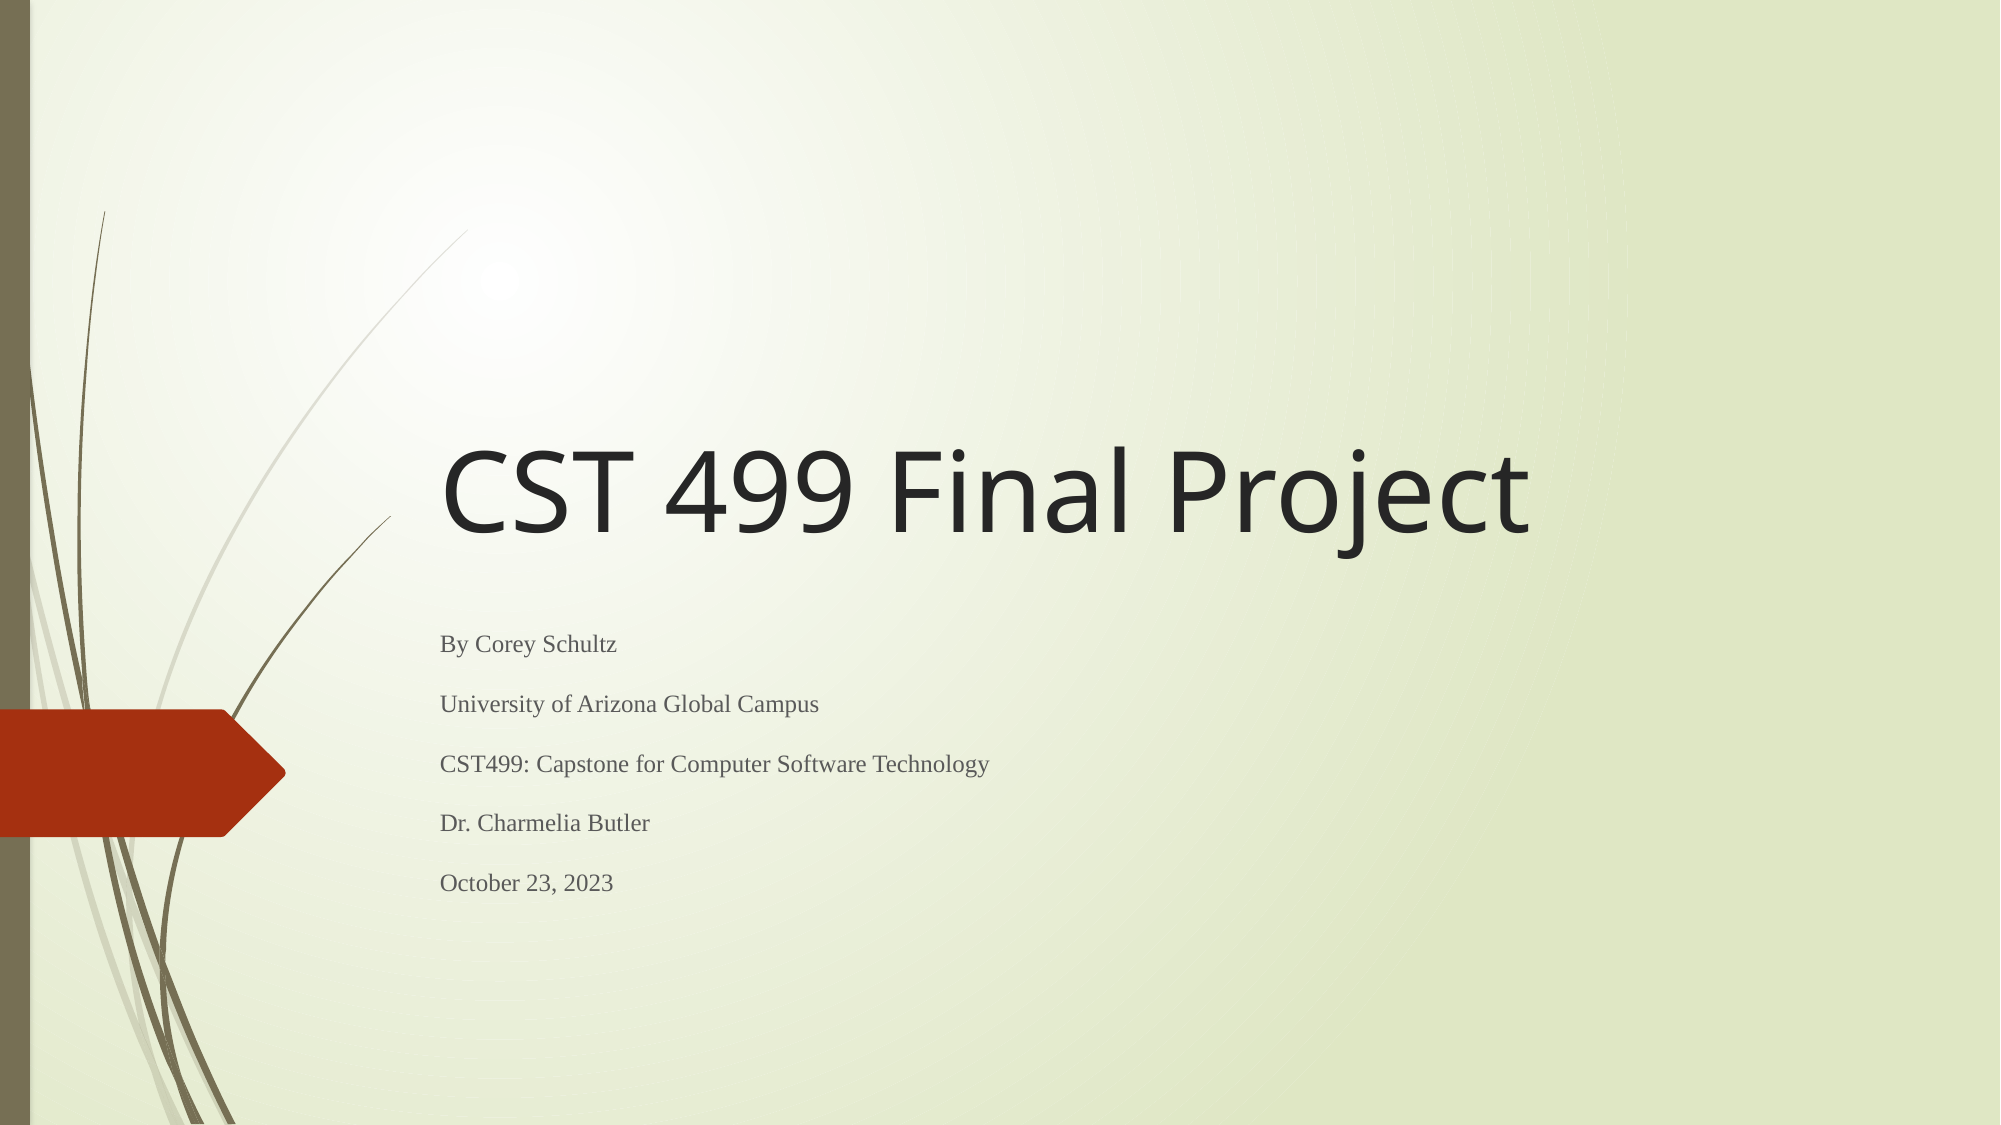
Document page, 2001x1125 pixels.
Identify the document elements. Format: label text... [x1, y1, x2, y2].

title CST 499 Final Project [424, 191, 1888, 563]
subtitle By Corey Schultz University of Arizona Global Campus CST499: Capstone for Computer Software Technology Dr. Charmelia Butler October 23, 2023 [424, 589, 1888, 775]
